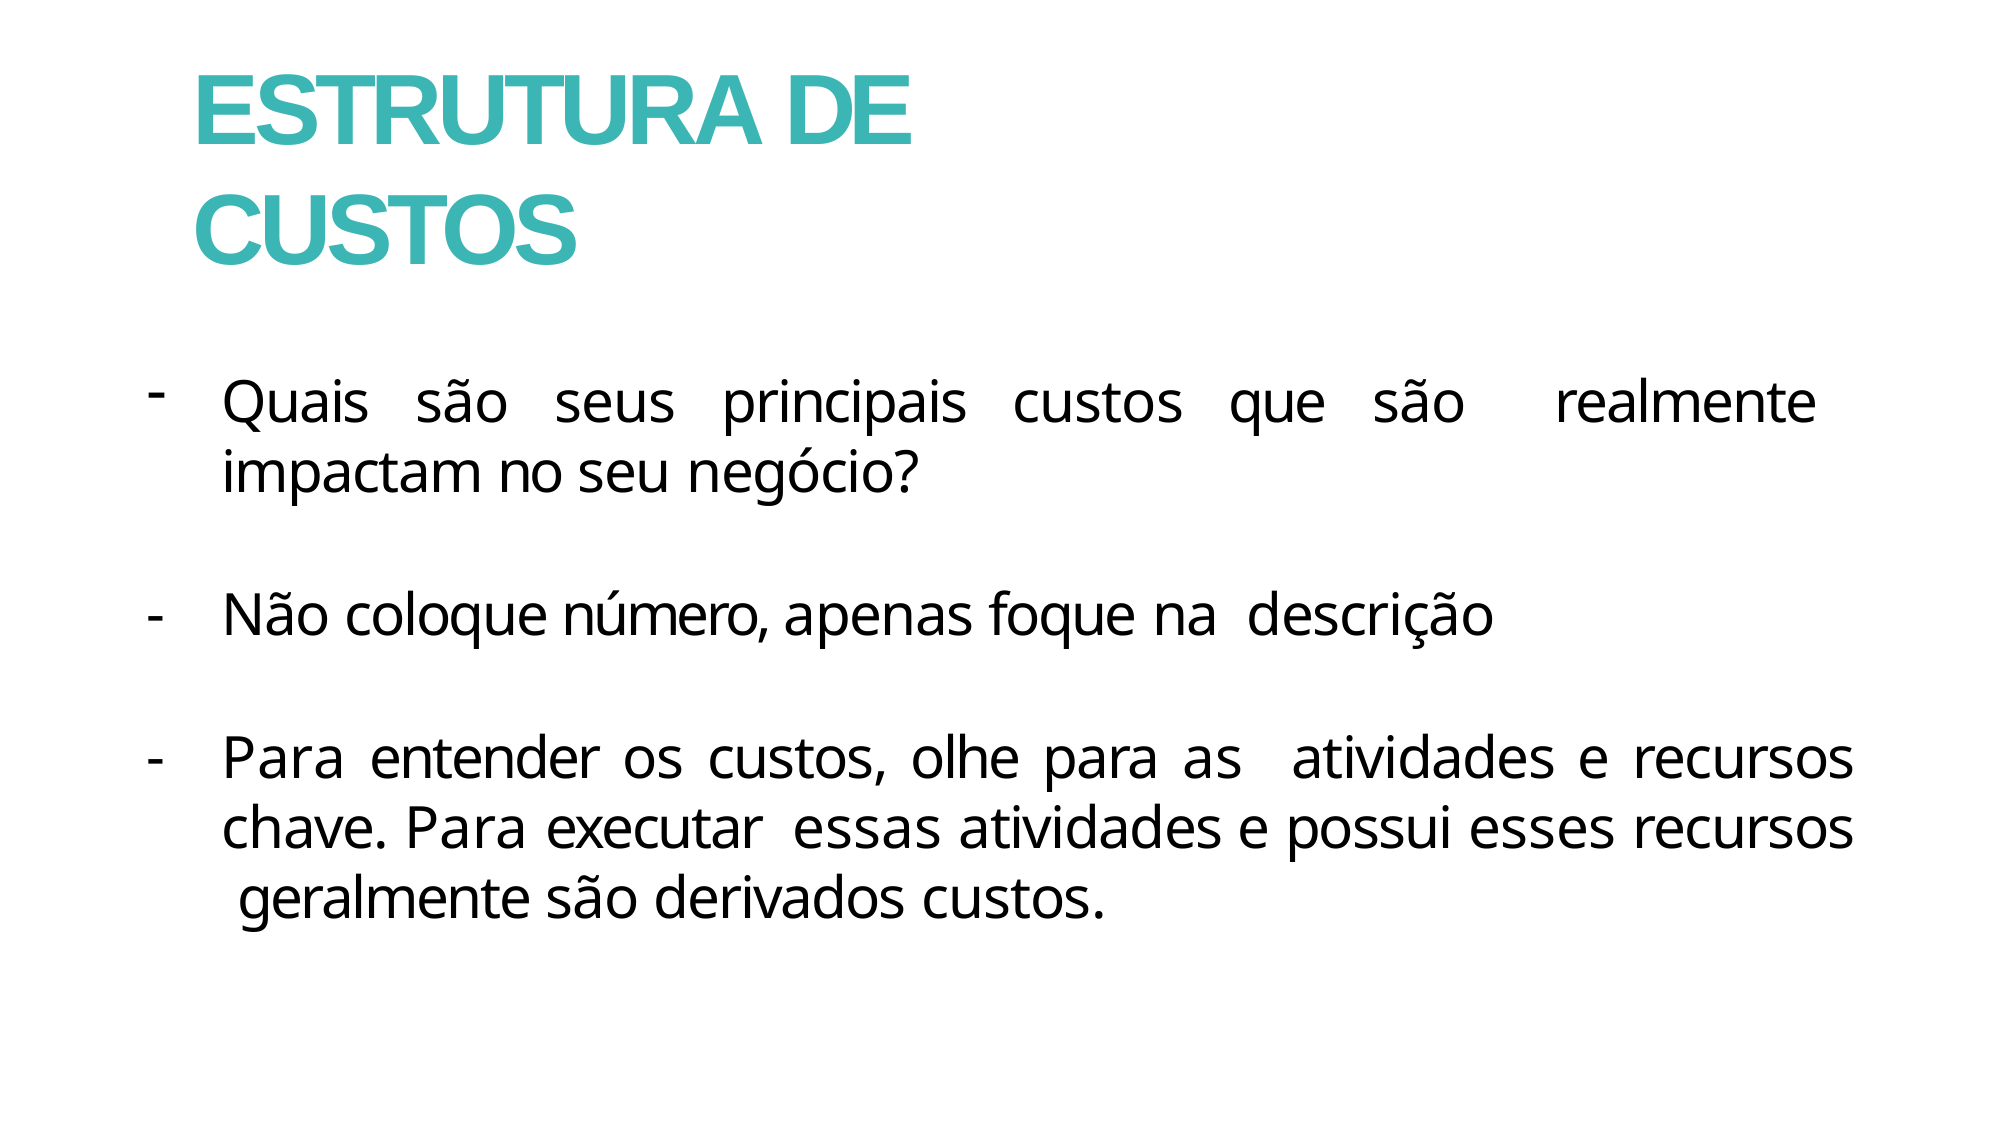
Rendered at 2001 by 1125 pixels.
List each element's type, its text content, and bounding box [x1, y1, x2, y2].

text_box Quais são seus principais custos que são realmente impactam no seu negócio? Não coloque número, apenas foque na descrição Para entender os custos, olhe para as atividades e recursos chave. Para executar essas atividades e possui esses recursos geralmente são derivados custos. [144, 361, 1856, 930]
title ESTRUTURA DE CUSTOS [190, 42, 1322, 285]
